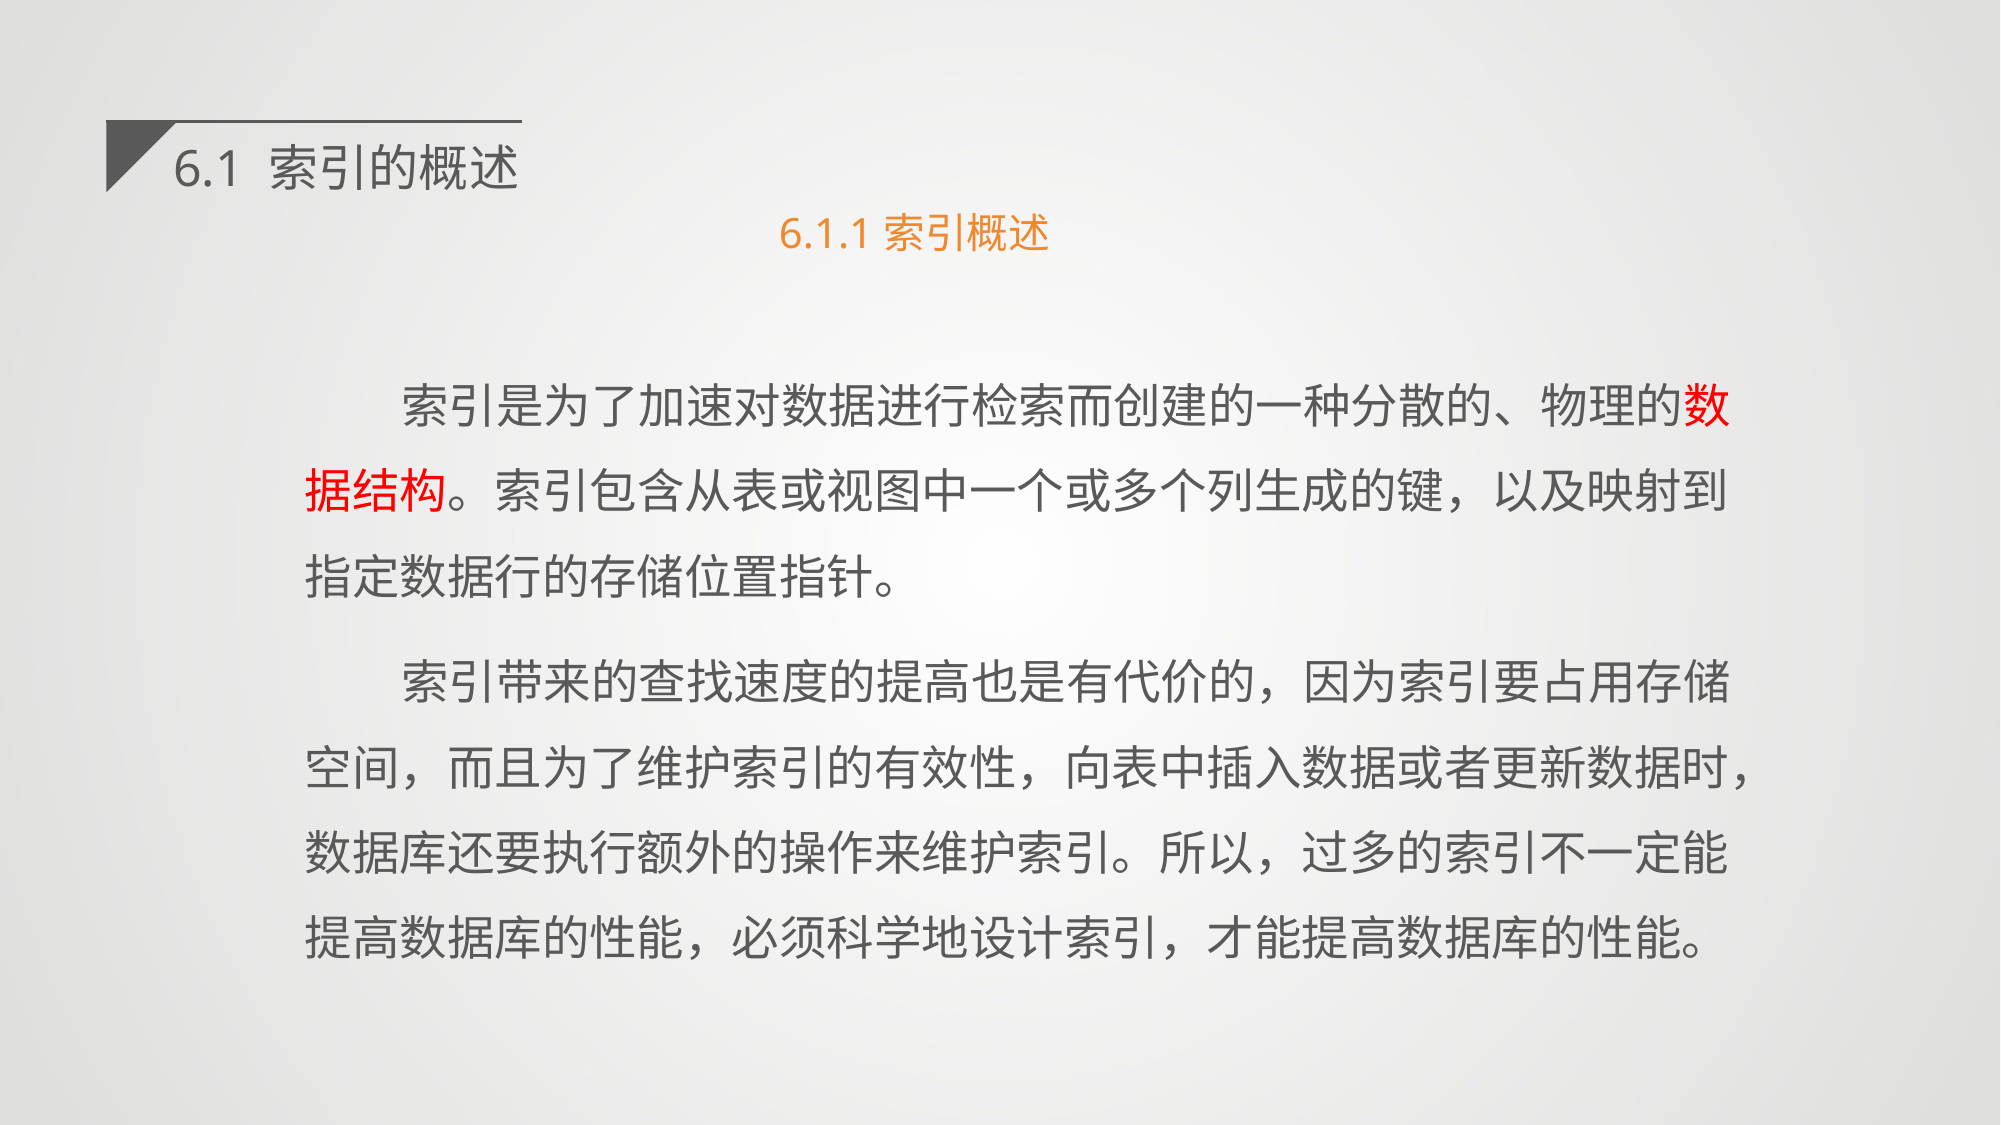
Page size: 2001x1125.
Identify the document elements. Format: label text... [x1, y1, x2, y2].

text_box 6.1 索引的概述 [158, 103, 752, 230]
text_box [105, 120, 178, 195]
text_box 6.1.1索引概述 [764, 174, 1162, 264]
list 索引是为了加速对数据进行检索而创建的一种分散的、物理的数据结构。索引包含从表或视图中一个或多个列生成的键，以及映射到指定数据行的存储位置指针。 索引带来的查找速度的提高也是有代价的，因为索引要占用存储空间，而且为了维护索引的有效性，向表中插入数据或者更新数据时，数据库还要执行额外的操作来维护索引。所以，过多的索引不一定能提高数据库的性能，必须科学地设计索引，才能提高数据库的性能。 [249, 340, 1750, 998]
picture [0, 0, 2001, 1125]
